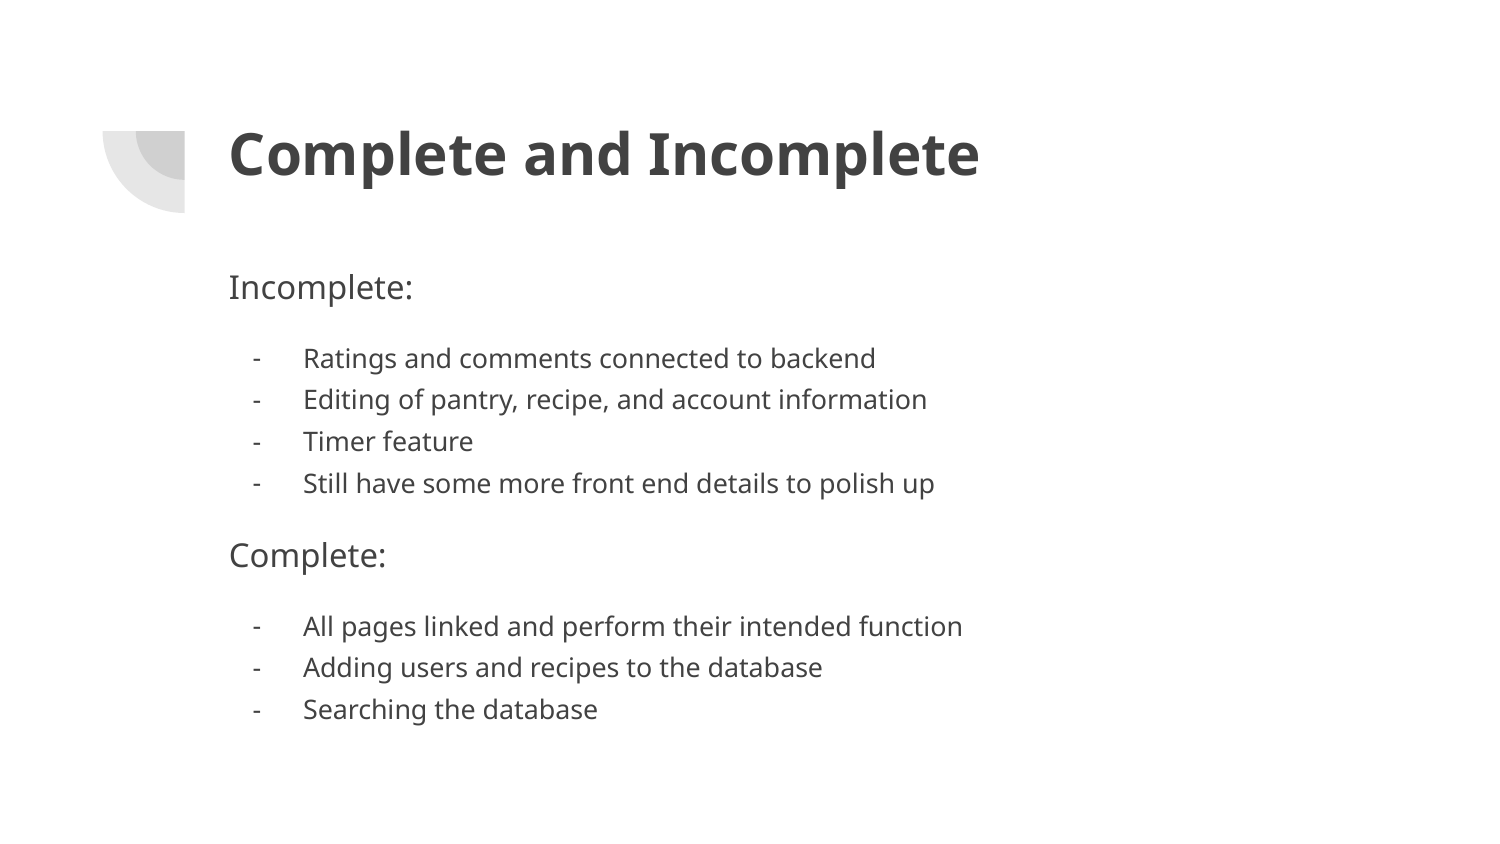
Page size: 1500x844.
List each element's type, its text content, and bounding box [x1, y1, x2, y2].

list Incomplete: Ratings and comments connected to backend Editing of pantry, recipe, and account information Timer feature Still have some more front end details to polish up Complete: All pages linked and perform their intended function Adding users and recipes to the database Searching the database [213, 242, 1368, 744]
title Complete and Incomplete [213, 98, 1368, 242]
